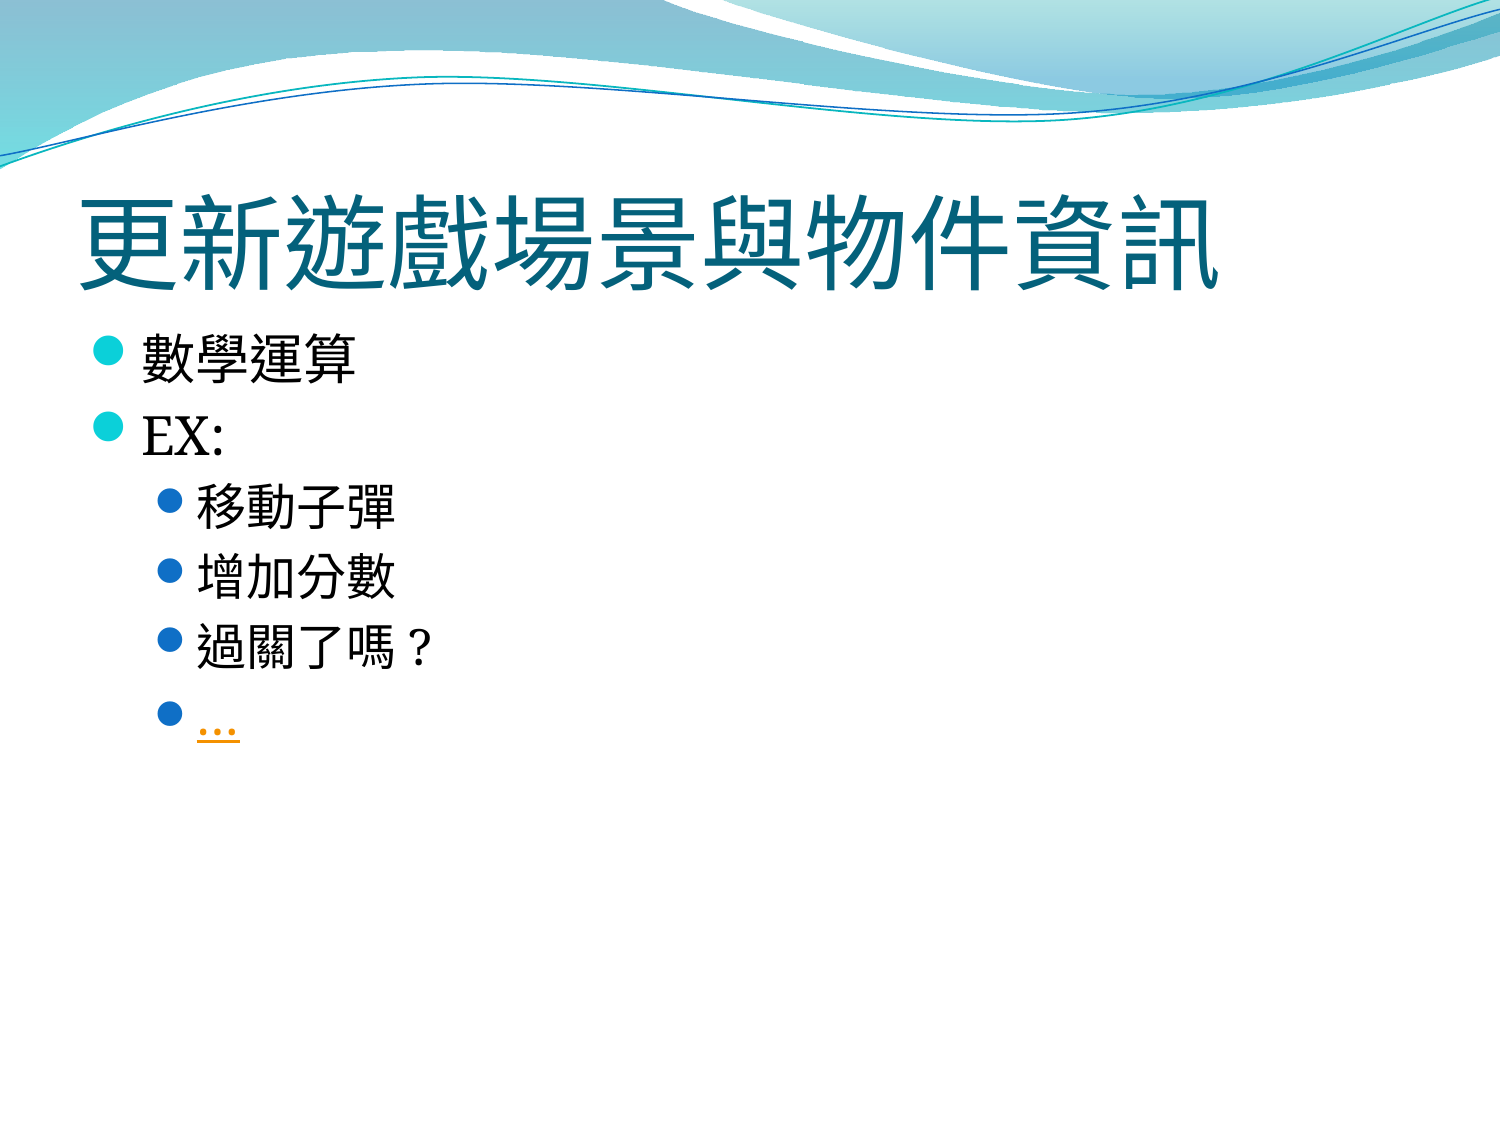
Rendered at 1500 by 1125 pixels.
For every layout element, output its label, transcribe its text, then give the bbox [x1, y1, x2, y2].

list 數學運算 EX: 移動子彈 增加分數 過關了嗎? … [75, 317, 1425, 1038]
title 更新遊戲場景與物件資訊 [75, 115, 1425, 303]
